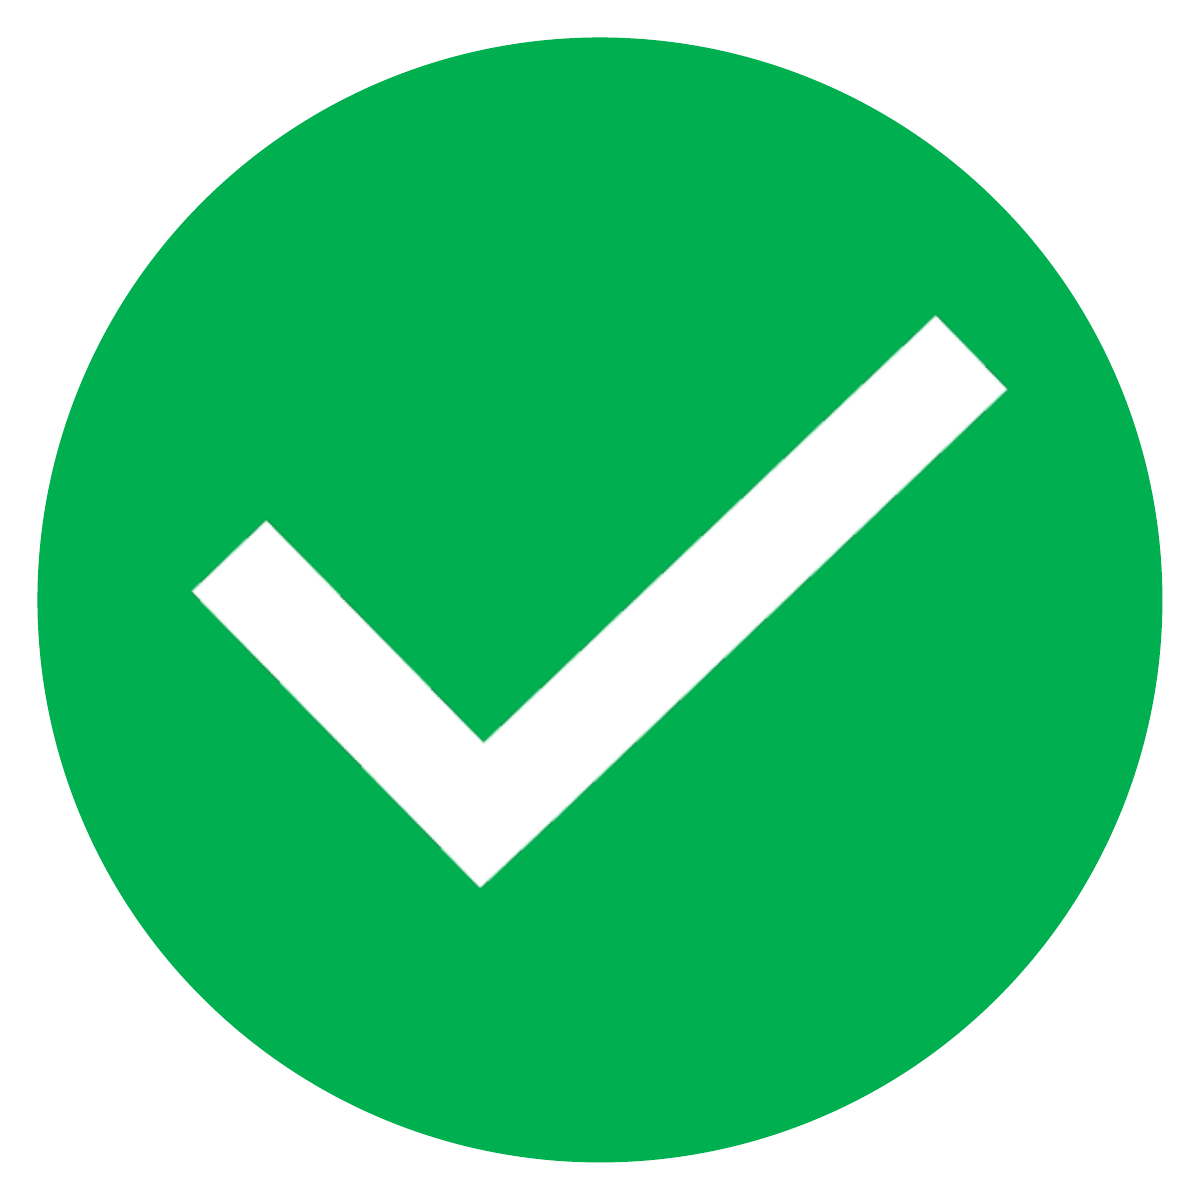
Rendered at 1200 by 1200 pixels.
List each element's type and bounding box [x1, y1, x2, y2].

text_box [37, 37, 1163, 1163]
